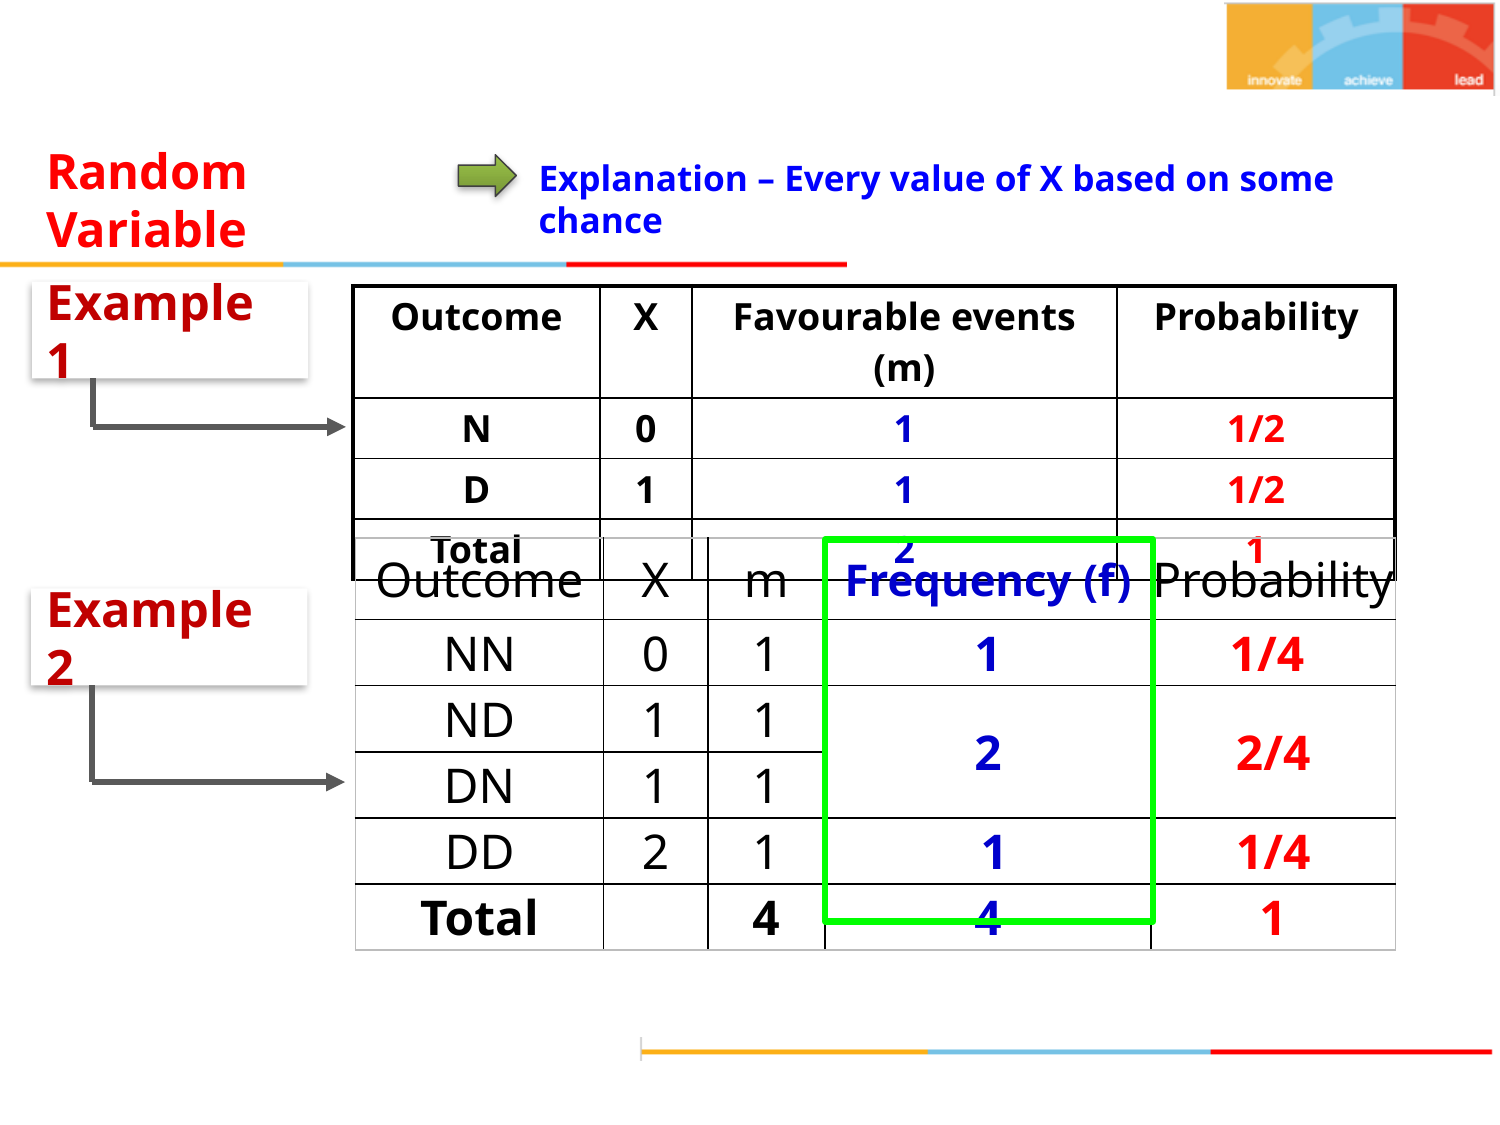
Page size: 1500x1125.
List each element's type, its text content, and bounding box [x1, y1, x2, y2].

table_cell 2 [693, 520, 1116, 537]
table_cell 1/4 [1155, 620, 1395, 685]
table_cell 0 [601, 399, 691, 458]
table_cell 1 [709, 620, 823, 685]
table_header Outcome [356, 539, 603, 619]
text_box [457, 154, 517, 198]
table_cell ND [356, 686, 603, 751]
table_cell 1/4 [1155, 819, 1395, 883]
table_cell 1 [601, 459, 691, 518]
table_cell 1 [1152, 885, 1395, 949]
table_cell Total [355, 520, 599, 537]
text_box [823, 537, 1155, 924]
table_cell 0 [604, 620, 707, 685]
picture [1224, 0, 1500, 97]
table_cell 2 [604, 819, 707, 883]
table_cell 1 [693, 459, 1116, 518]
table_cell 1 [604, 753, 707, 817]
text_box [91, 685, 346, 783]
table_cell DD [356, 819, 603, 883]
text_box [92, 378, 347, 428]
text_box Example 1 [32, 283, 309, 379]
table_cell DN [356, 753, 603, 817]
table_cell 1/2 [1118, 459, 1393, 518]
table_header Probability [1155, 539, 1395, 619]
table_cell 1 [1118, 520, 1393, 537]
table_header Probability [1118, 288, 1393, 397]
table_cell 1 [604, 686, 707, 751]
table_header X [604, 539, 707, 619]
table_cell 4 [826, 924, 1150, 949]
table_cell Total [356, 885, 603, 949]
table_header m [709, 539, 823, 619]
table_cell [601, 520, 691, 537]
table_header Favourable events (m) [693, 288, 1116, 397]
table_cell 1 [709, 753, 823, 817]
table_cell 1 [693, 399, 1116, 458]
table_cell 1/2 [1118, 399, 1393, 458]
picture [0, 242, 1500, 274]
table_cell 4 [709, 885, 824, 949]
text_box Explanation – Every value of X based on some chance [523, 148, 1481, 213]
table_cell N [355, 399, 599, 458]
picture [638, 1037, 1498, 1062]
table_cell 1 [709, 686, 823, 751]
table_cell 2/4 [1155, 686, 1395, 817]
table_cell D [355, 459, 599, 518]
table_header Outcome [355, 288, 599, 397]
table_cell 1 [709, 819, 823, 883]
table_header X [601, 288, 691, 397]
text_box Example 2 [31, 588, 308, 686]
table_cell [604, 885, 707, 949]
table_cell NN [356, 620, 603, 685]
text_box Random Variable [31, 133, 459, 192]
